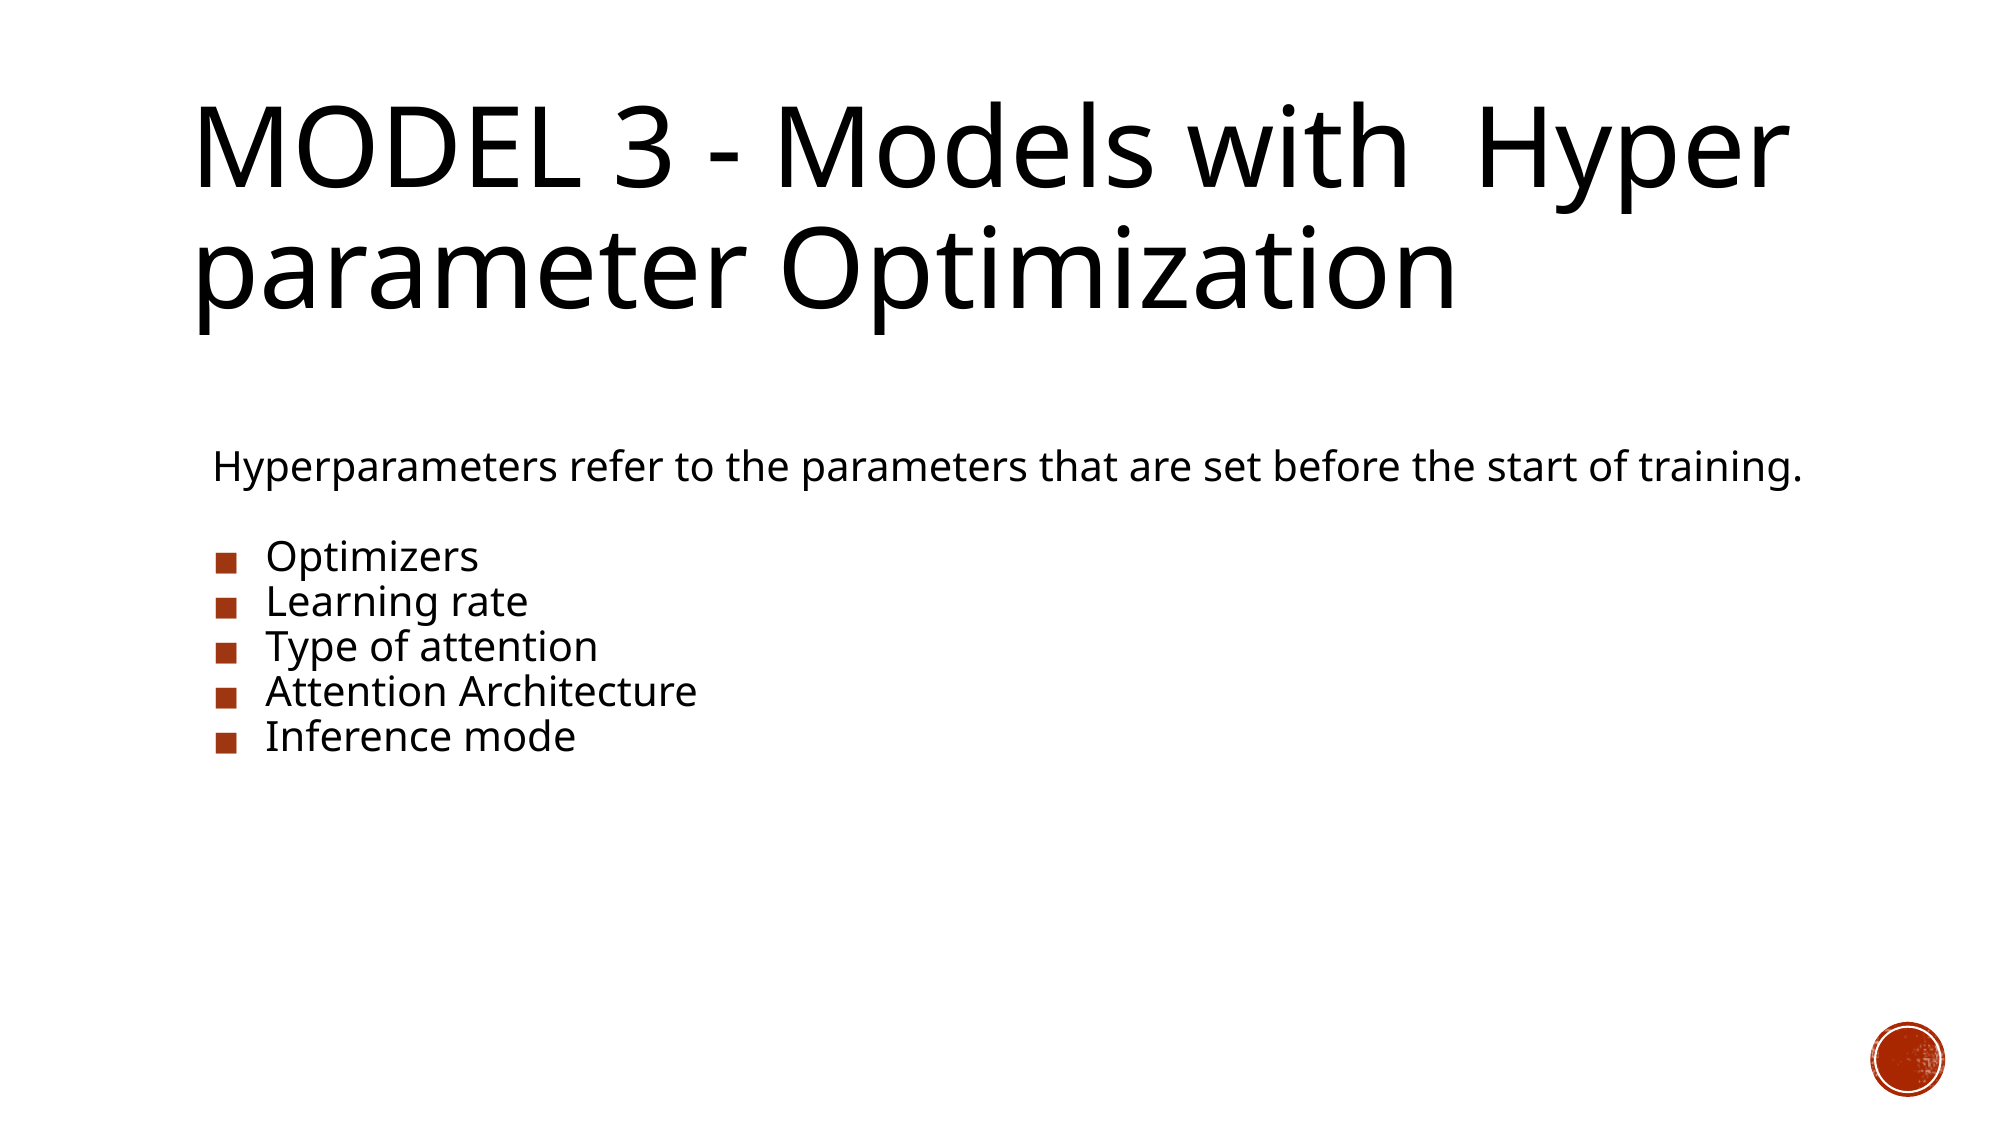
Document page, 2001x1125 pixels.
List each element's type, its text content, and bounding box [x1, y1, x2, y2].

list Hyperparameters refer to the parameters that are set before the start of training. Optimizers Learning rate Type of attention Attention Architecture Inference mode [175, 348, 1868, 1101]
title MODEL 3 - Models with Hyper parameter Optimization [175, 79, 1826, 344]
picture [1870, 1021, 1946, 1097]
